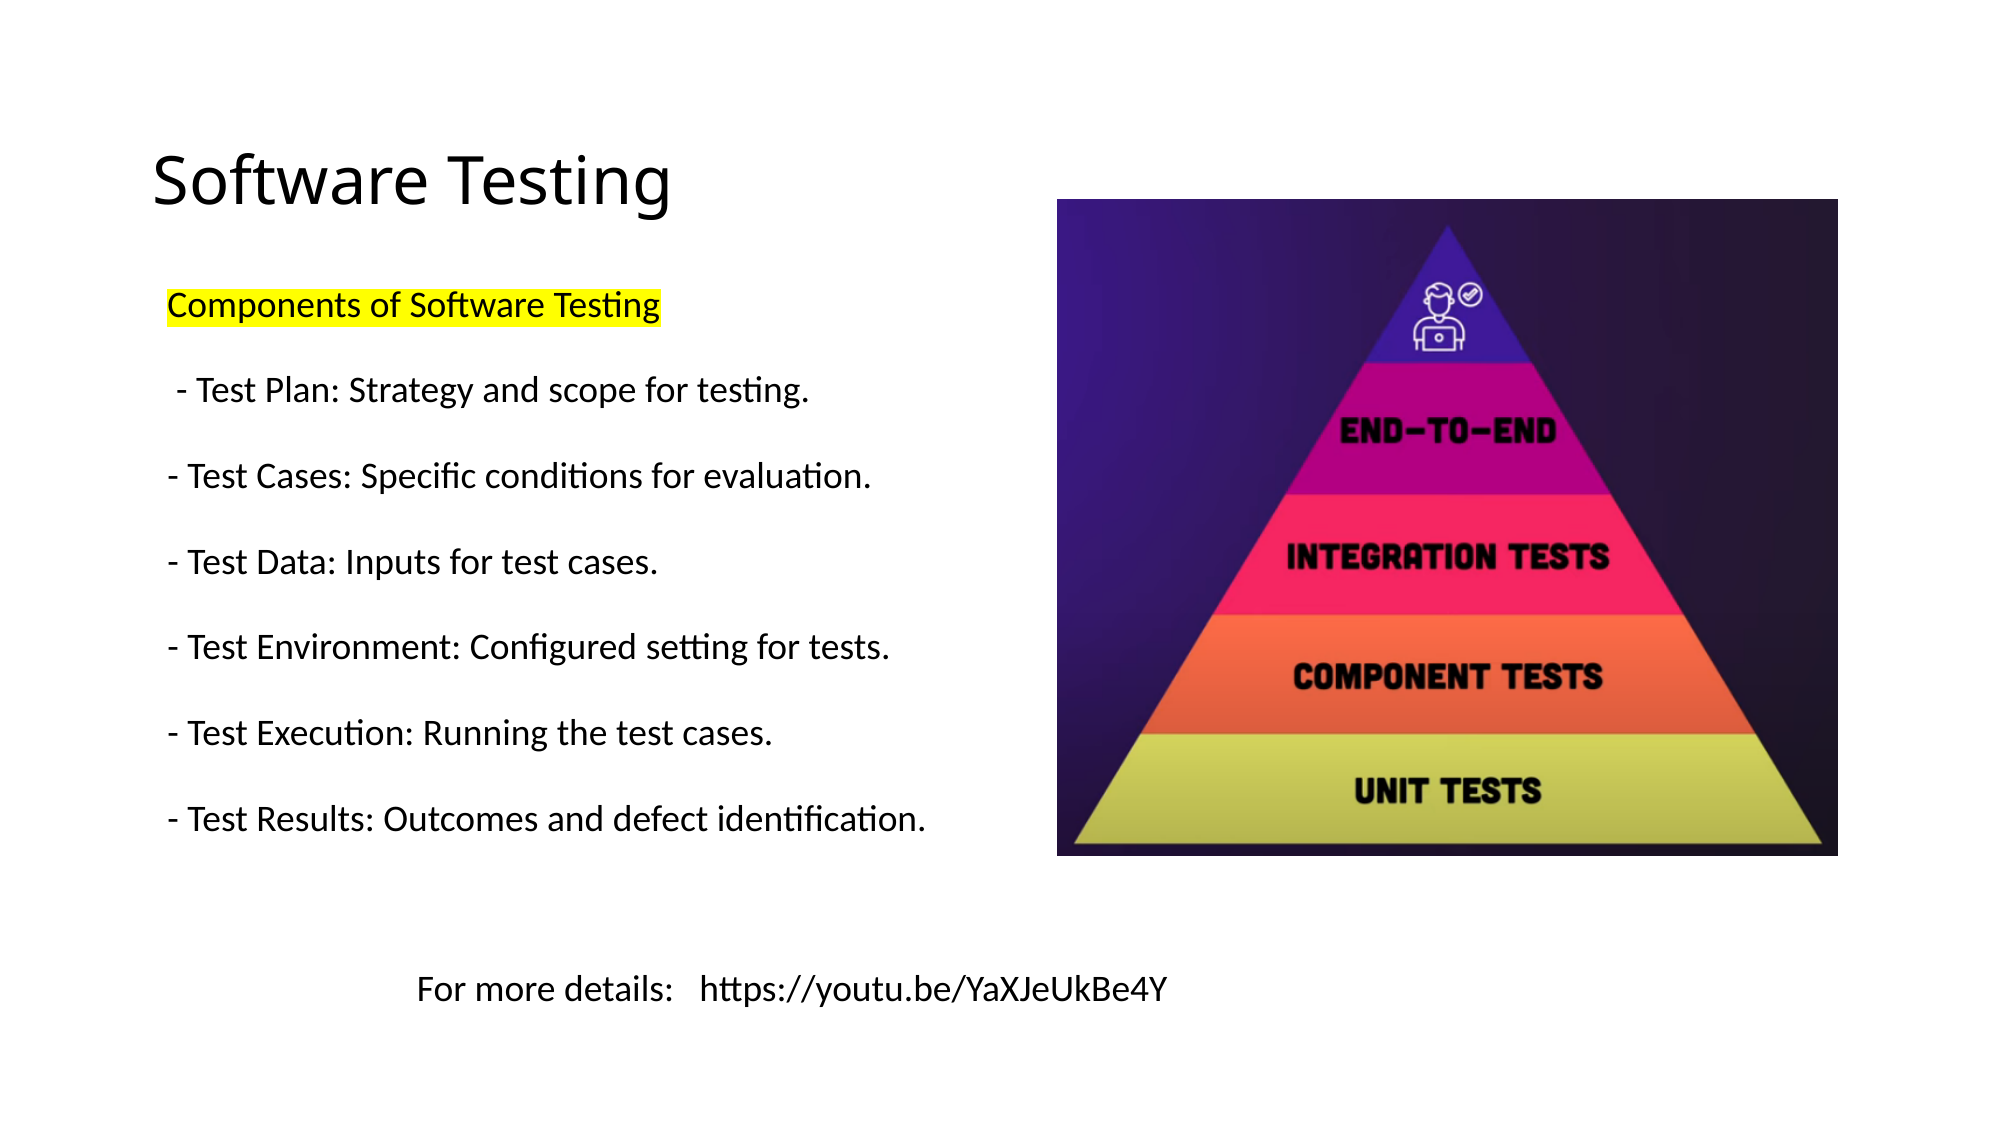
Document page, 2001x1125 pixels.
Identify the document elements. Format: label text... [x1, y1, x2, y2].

list Components of Software Testing - Test Plan: Strategy and scope for testing. - Test Cases: Specific conditions for evaluation. - Test Data: Inputs for test cases. - Test Environment: Configured setting for tests. - Test Execution: Running the test cases. - Test Results: Outcomes and defect identification. [152, 269, 1838, 1072]
text_box For more details: https://youtu.be/YaXJeUkBe4Y [402, 956, 1403, 1017]
title Software Testing [137, 75, 783, 227]
picture [1057, 199, 1838, 856]
